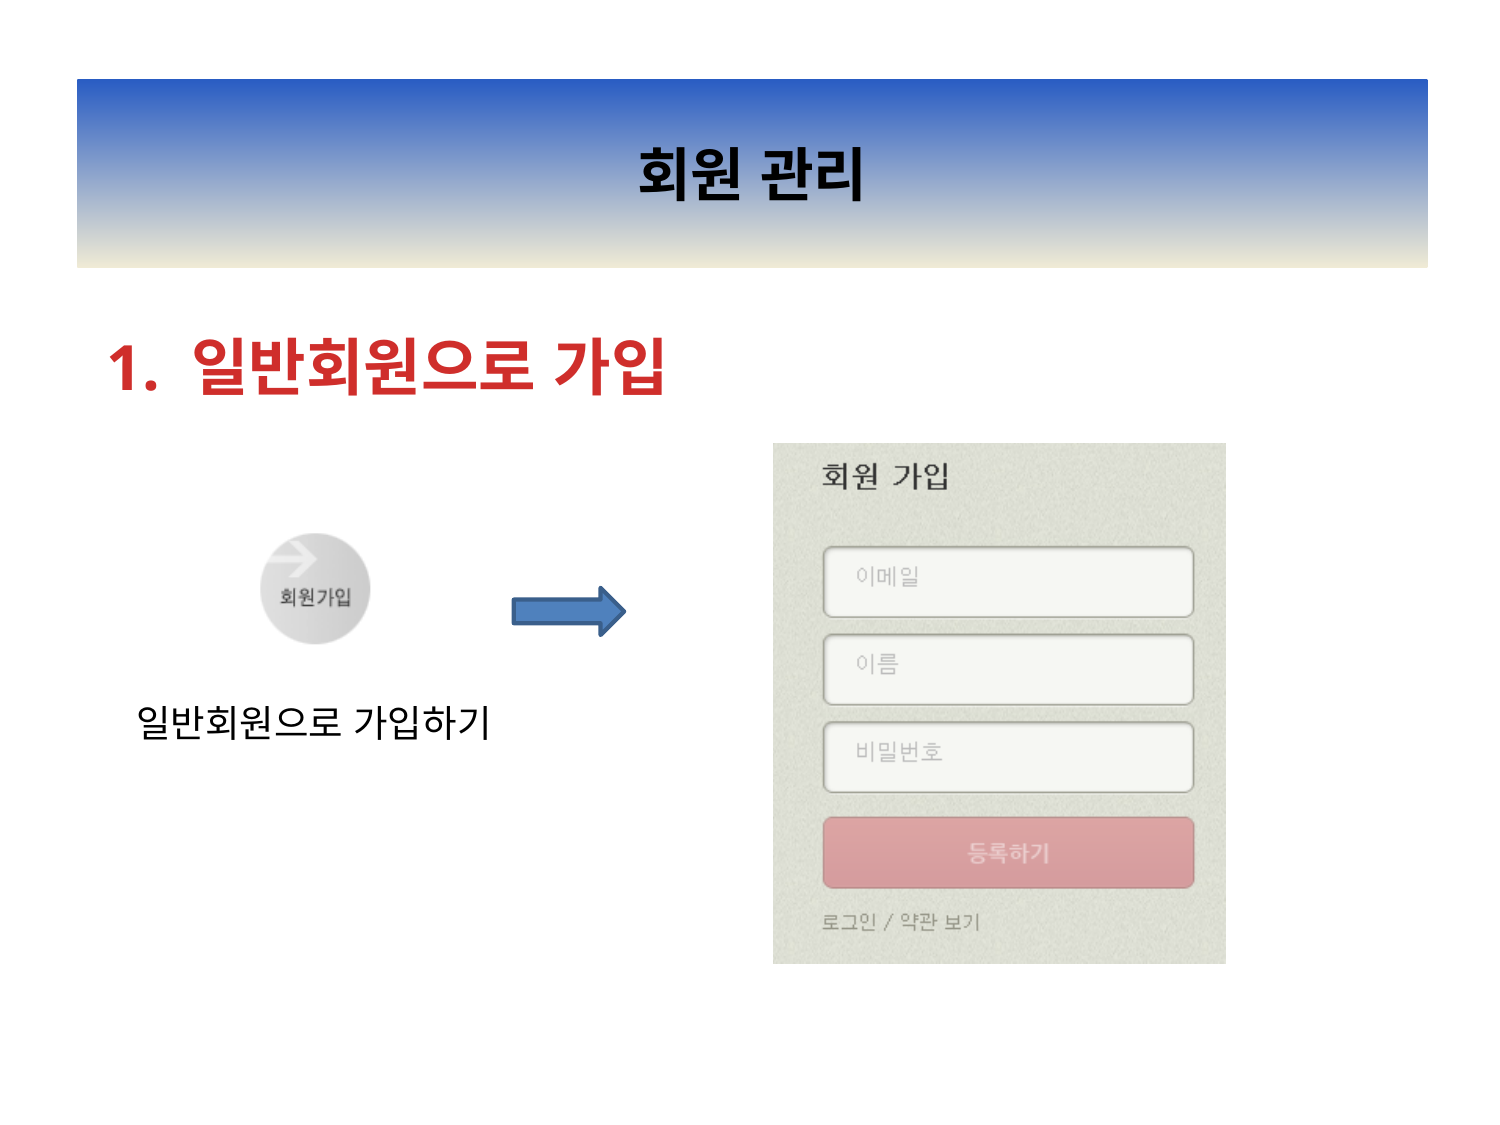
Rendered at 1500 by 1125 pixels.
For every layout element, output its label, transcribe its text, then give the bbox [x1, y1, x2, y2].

picture [258, 532, 372, 646]
text_box 회원 관리 [77, 79, 1428, 268]
picture [773, 443, 1226, 964]
text_box 일반회원으로 가입하기 [121, 692, 550, 753]
text_box 1. 일반회원으로 가입 [91, 320, 684, 411]
text_box [511, 585, 627, 637]
